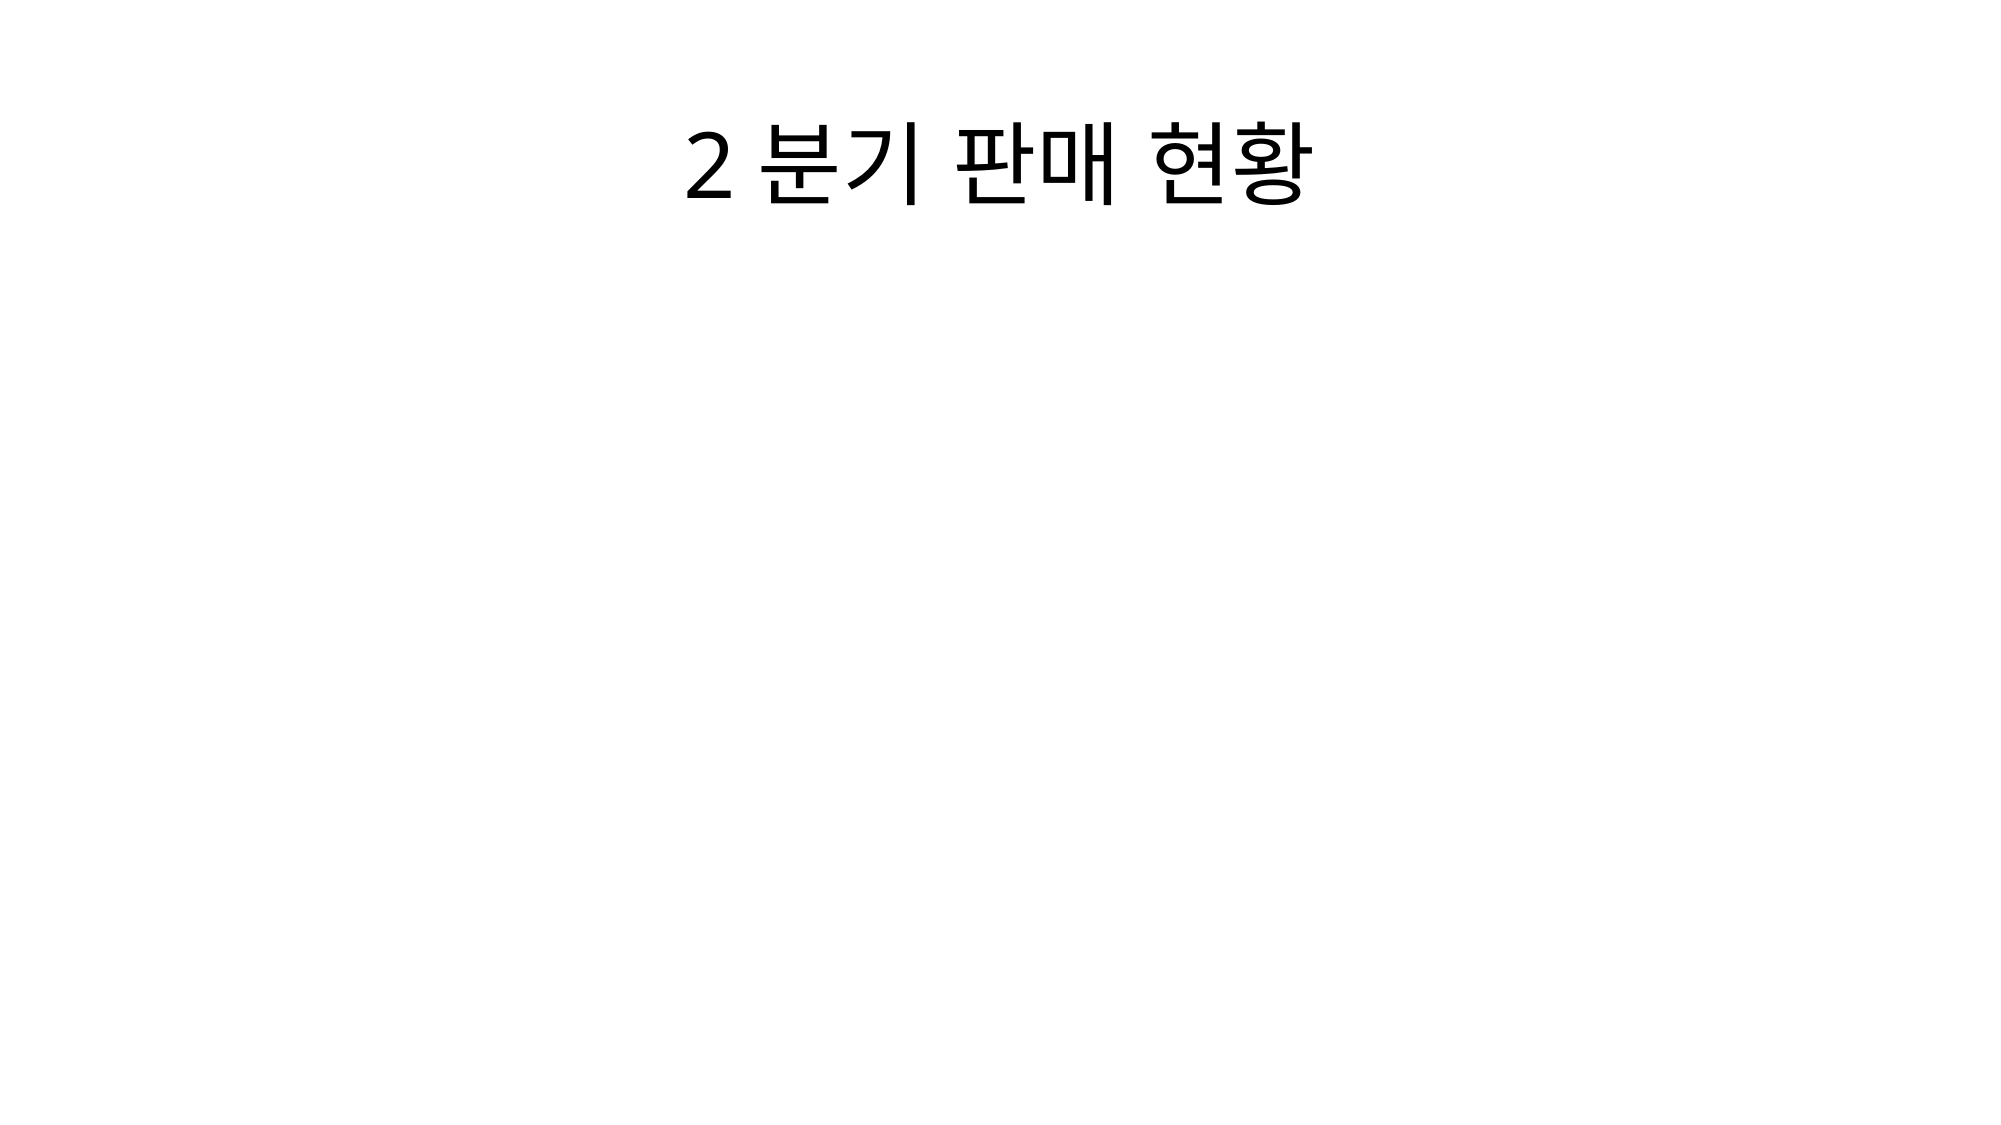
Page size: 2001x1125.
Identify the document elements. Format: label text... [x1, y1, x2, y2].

title 2분기 판매 현황 [137, 59, 1863, 278]
